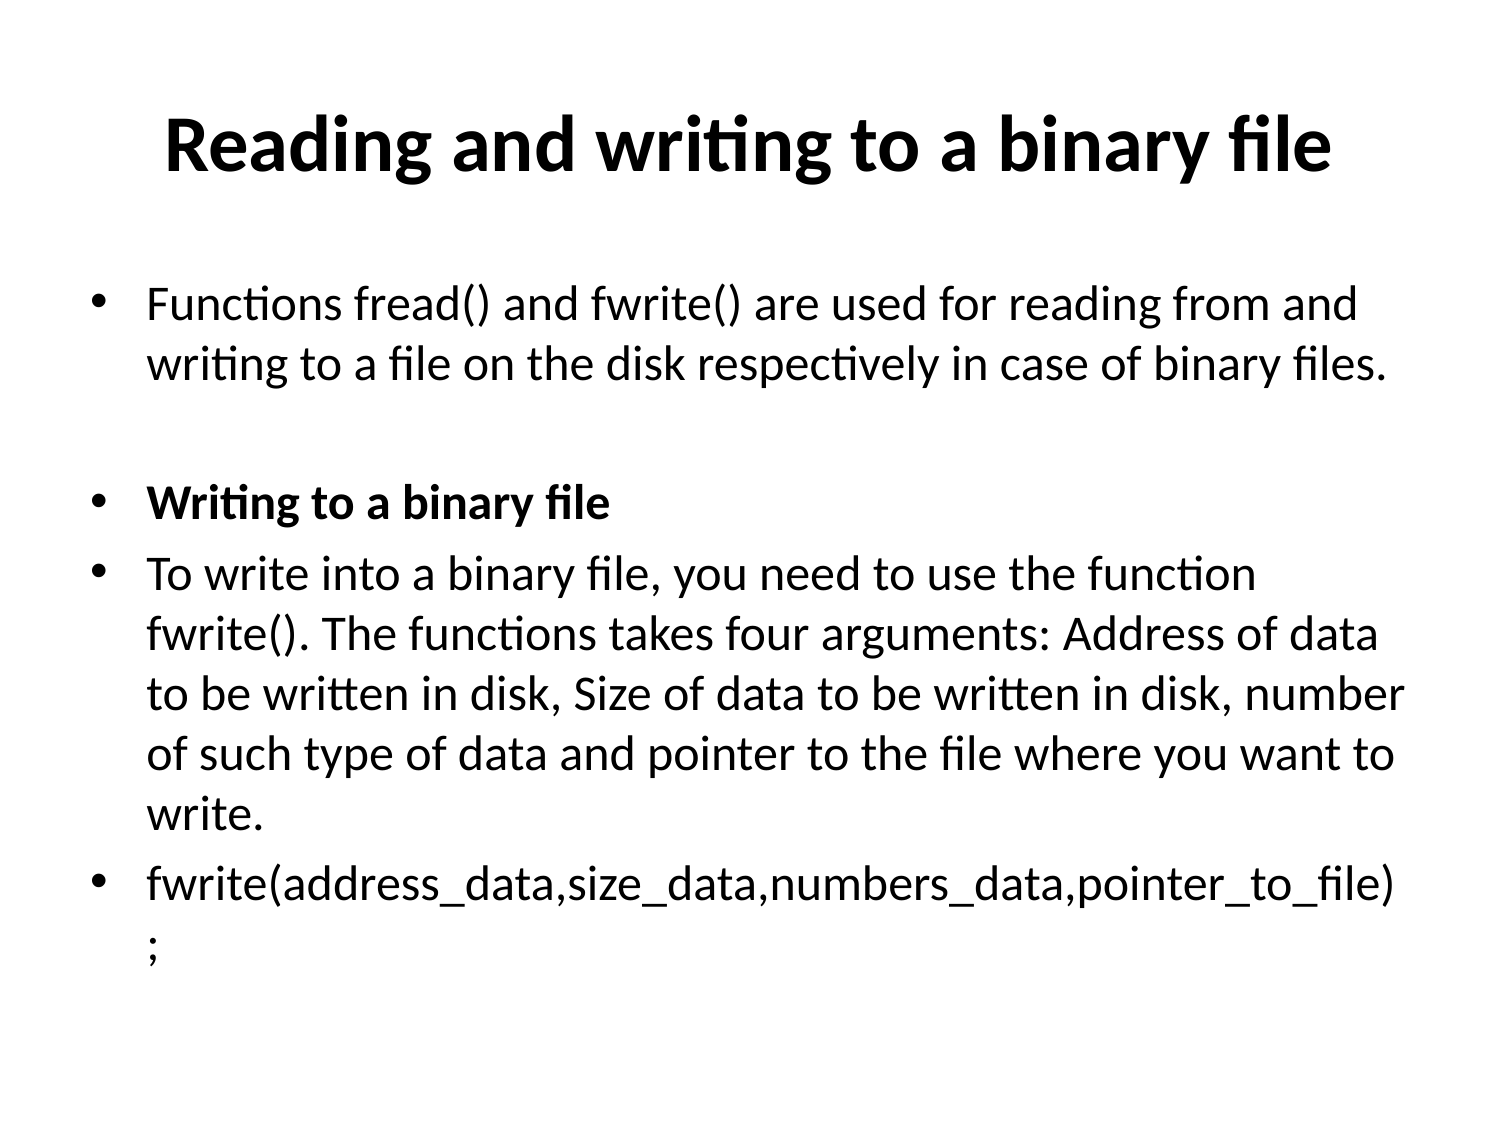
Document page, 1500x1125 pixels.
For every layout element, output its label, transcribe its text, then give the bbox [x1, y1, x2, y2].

title Reading and writing to a binary file [75, 45, 1425, 233]
list Functions fread() and fwrite() are used for reading from and writing to a file on the disk respectively in case of binary files. Writing to a binary file To write into a binary file, you need to use the function fwrite(). The functions takes four arguments: Address of data to be written in disk, Size of data to be written in disk, number of such type of data and pointer to the file where you want to write. fwrite(address_data,size_data,numbers_data,pointer_to_file); [75, 262, 1425, 1005]
